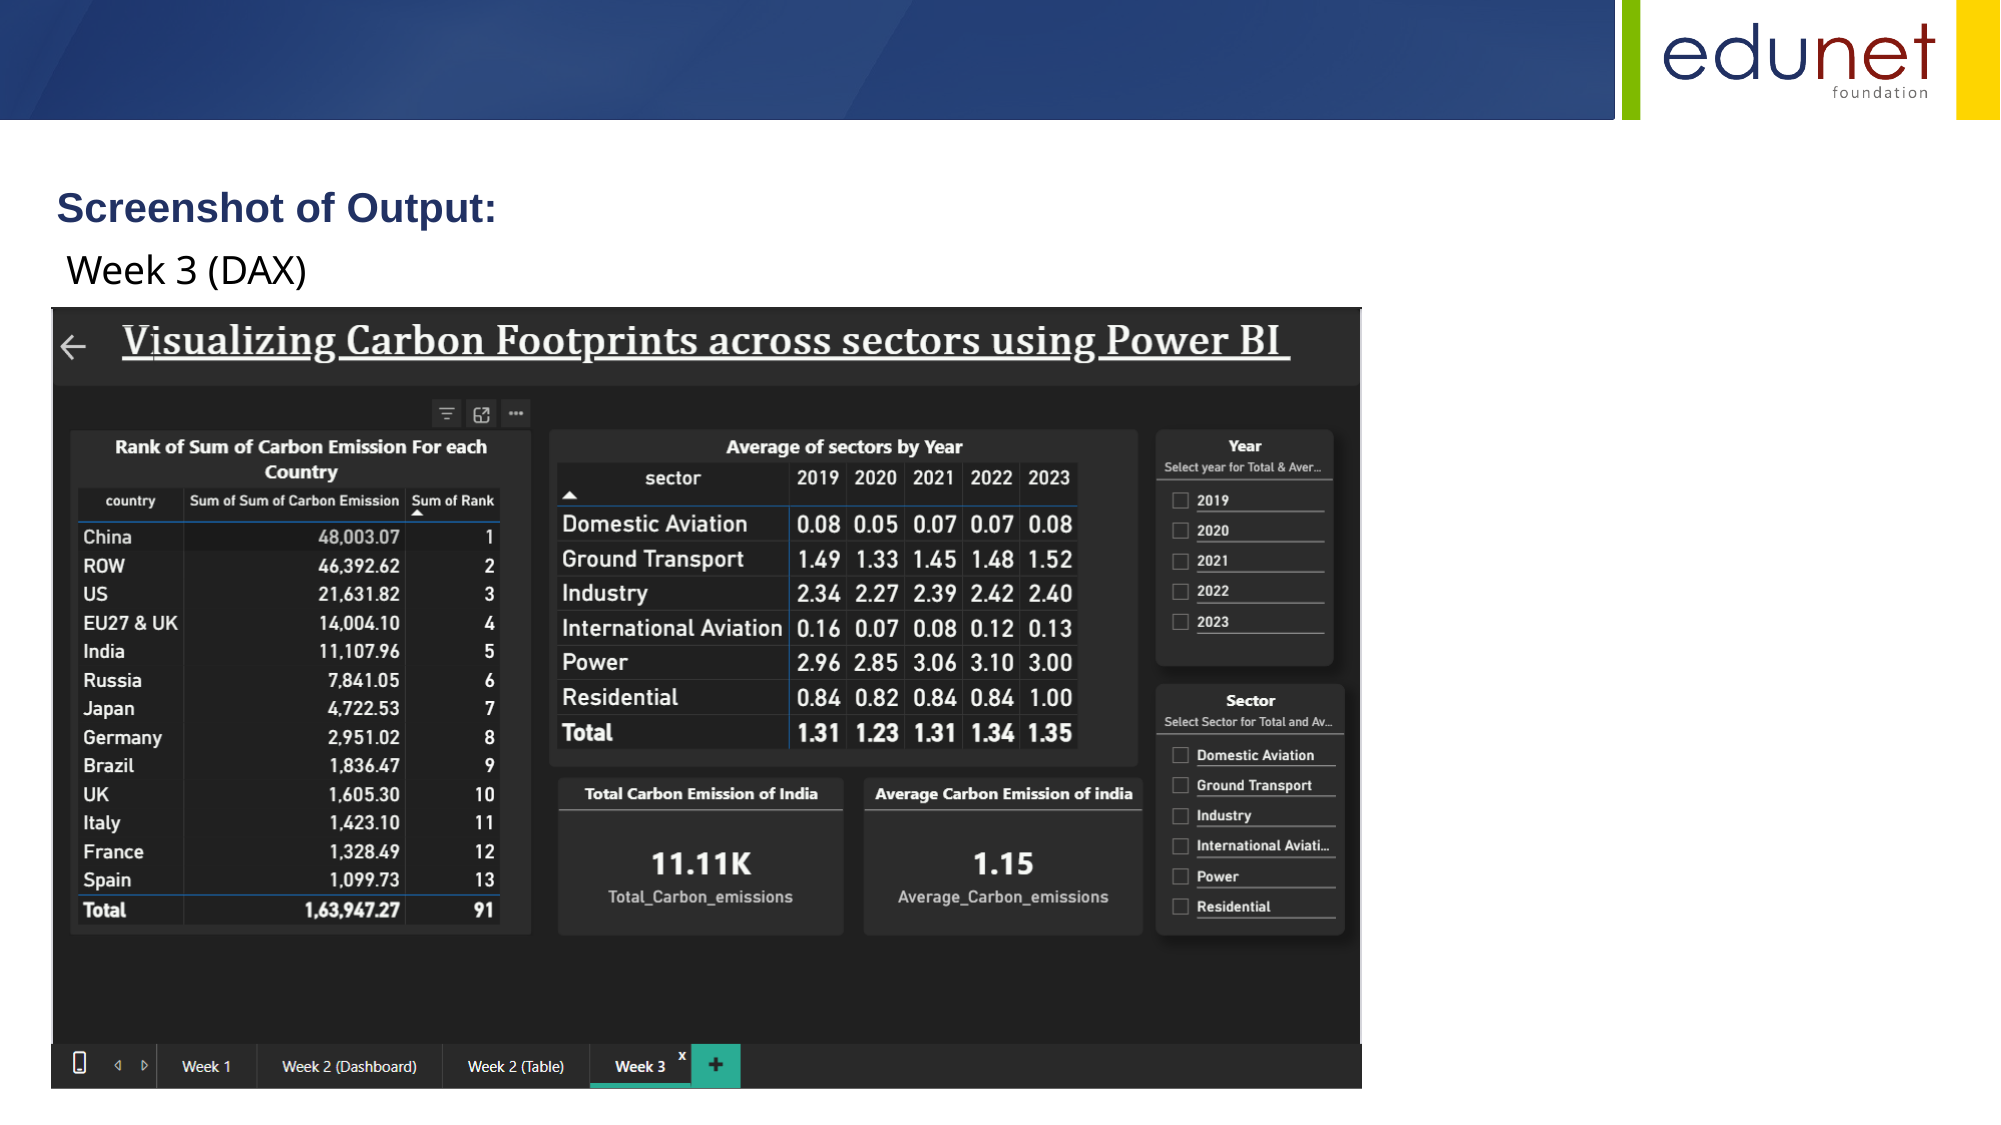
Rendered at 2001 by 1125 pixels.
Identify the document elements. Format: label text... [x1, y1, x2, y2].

picture [1652, 12, 1948, 108]
picture [51, 306, 1362, 1089]
text_box Week 3 (DAX) [51, 238, 1053, 300]
text_box Screenshot of Output: [41, 172, 1043, 238]
